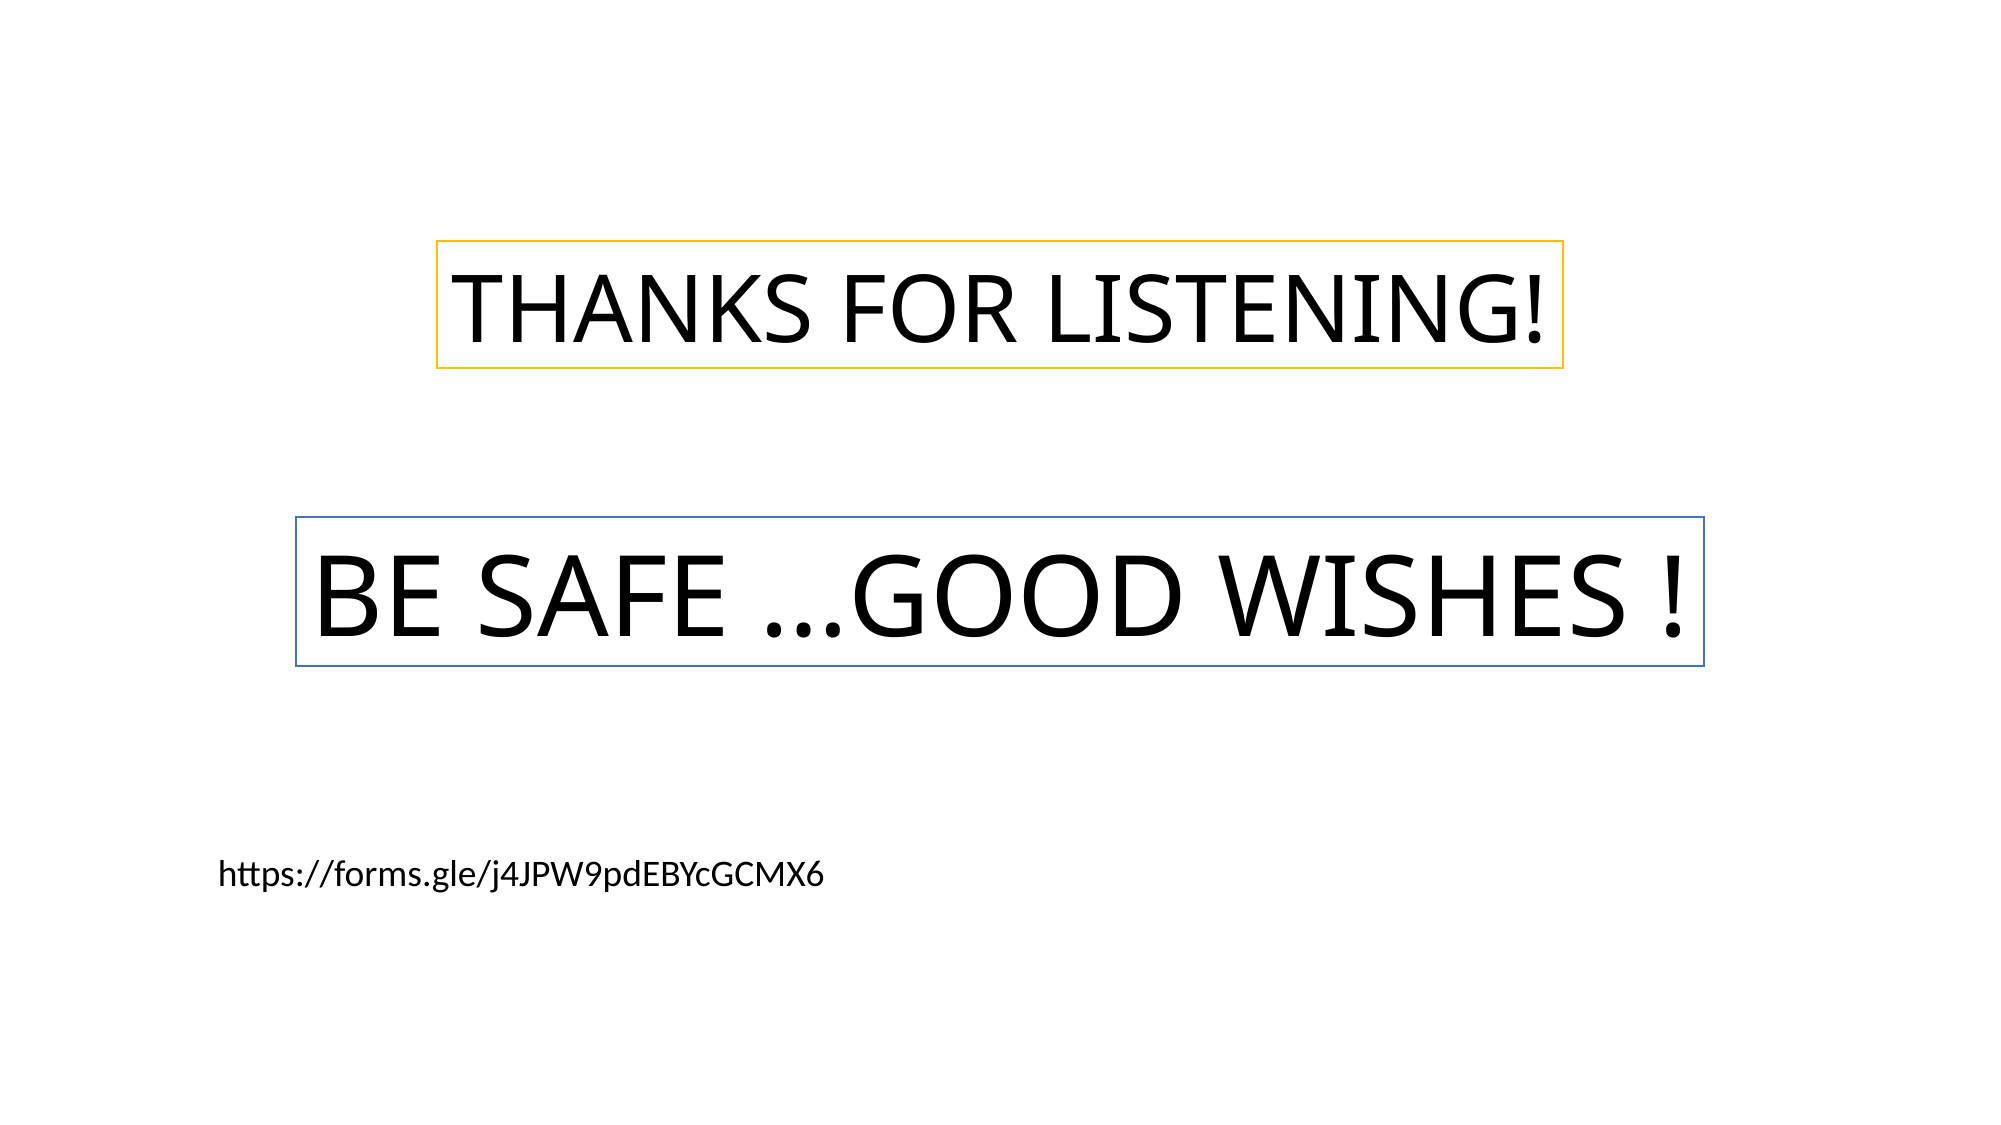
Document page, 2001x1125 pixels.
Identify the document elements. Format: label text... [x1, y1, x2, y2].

text_box THANKS FOR LISTENING! [436, 240, 1564, 369]
text_box https://forms.gle/j4JPW9pdEBYcGCMX6 [203, 842, 1204, 902]
text_box BE SAFE …GOOD WISHES ! [295, 516, 1705, 667]
